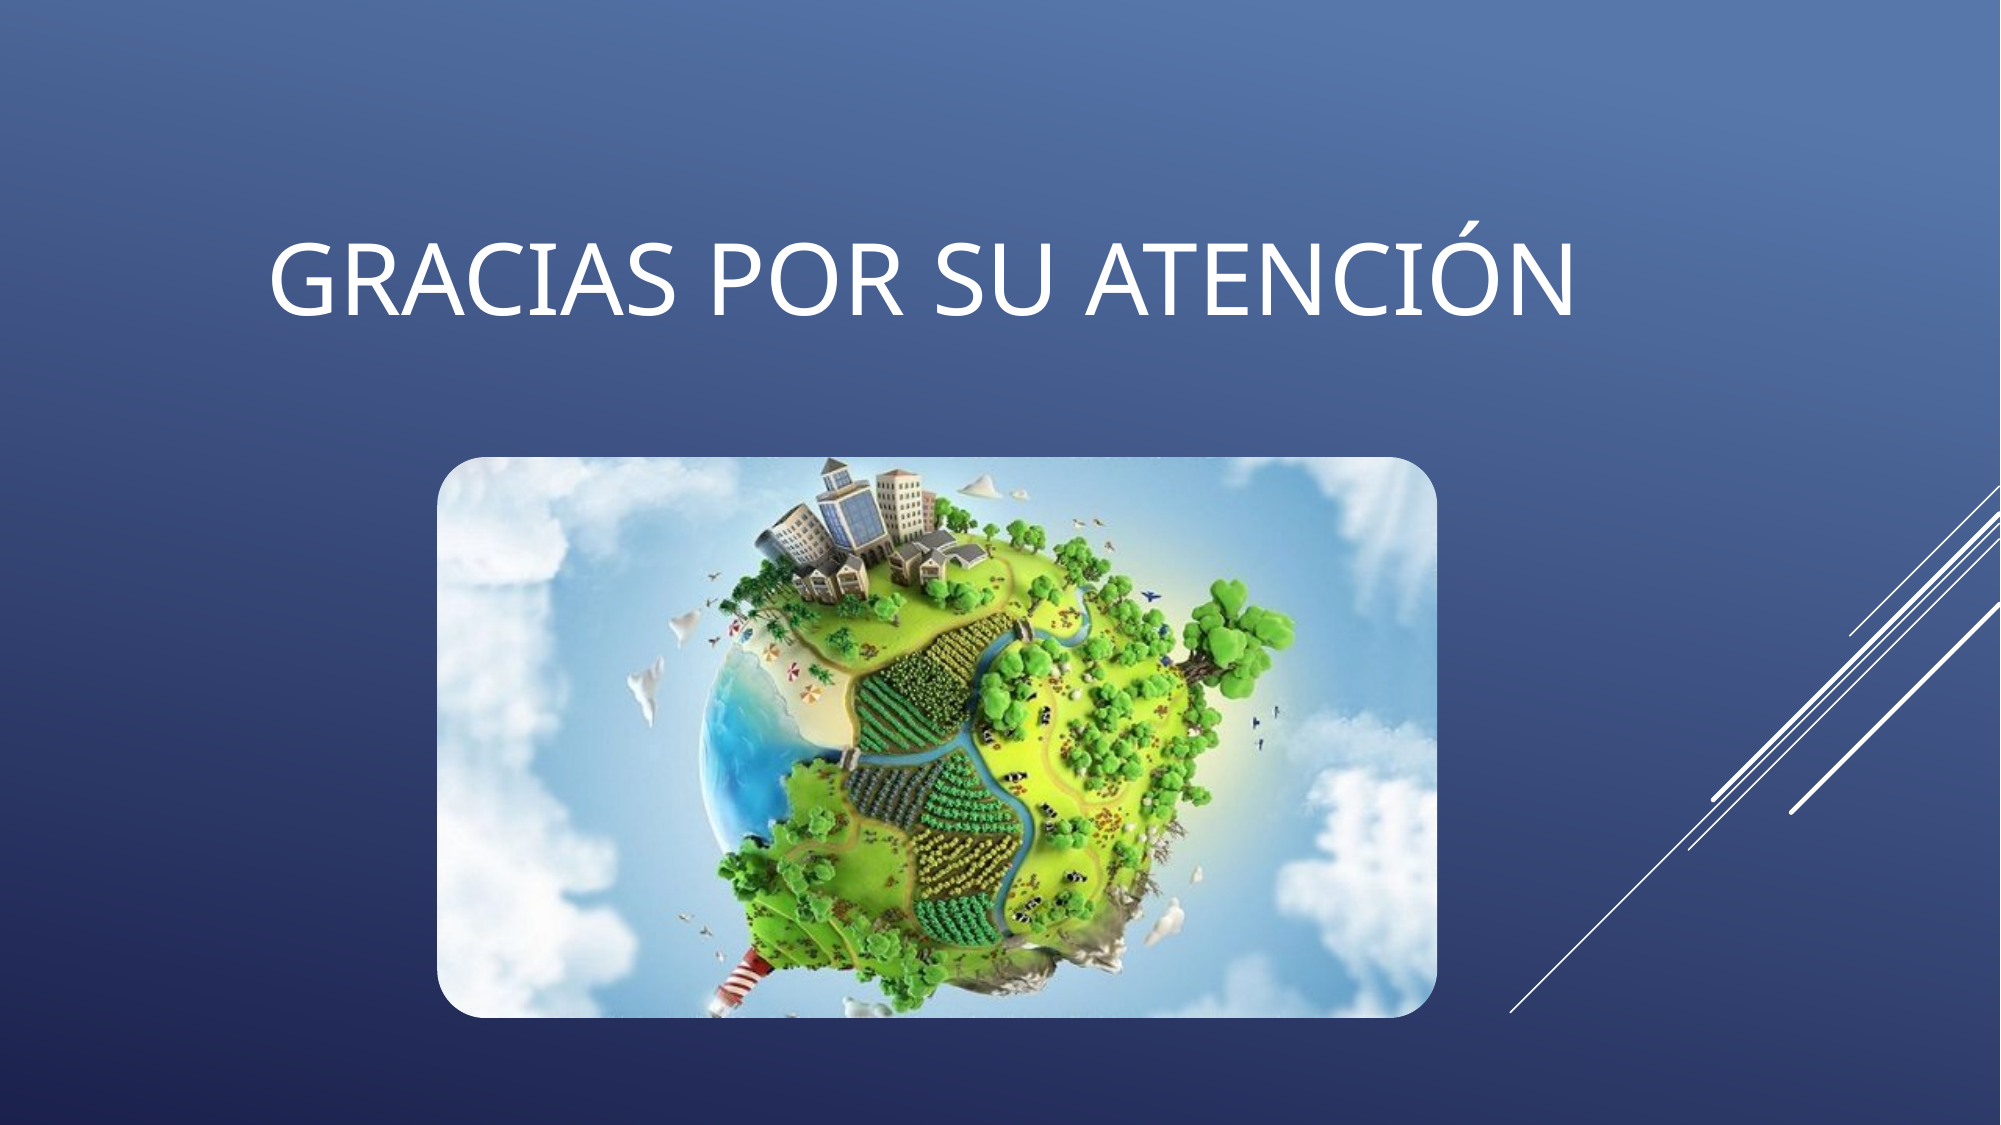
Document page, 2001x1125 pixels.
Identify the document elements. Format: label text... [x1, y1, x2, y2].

title Gracias por su atención [112, 50, 1763, 501]
picture [436, 456, 1438, 1019]
